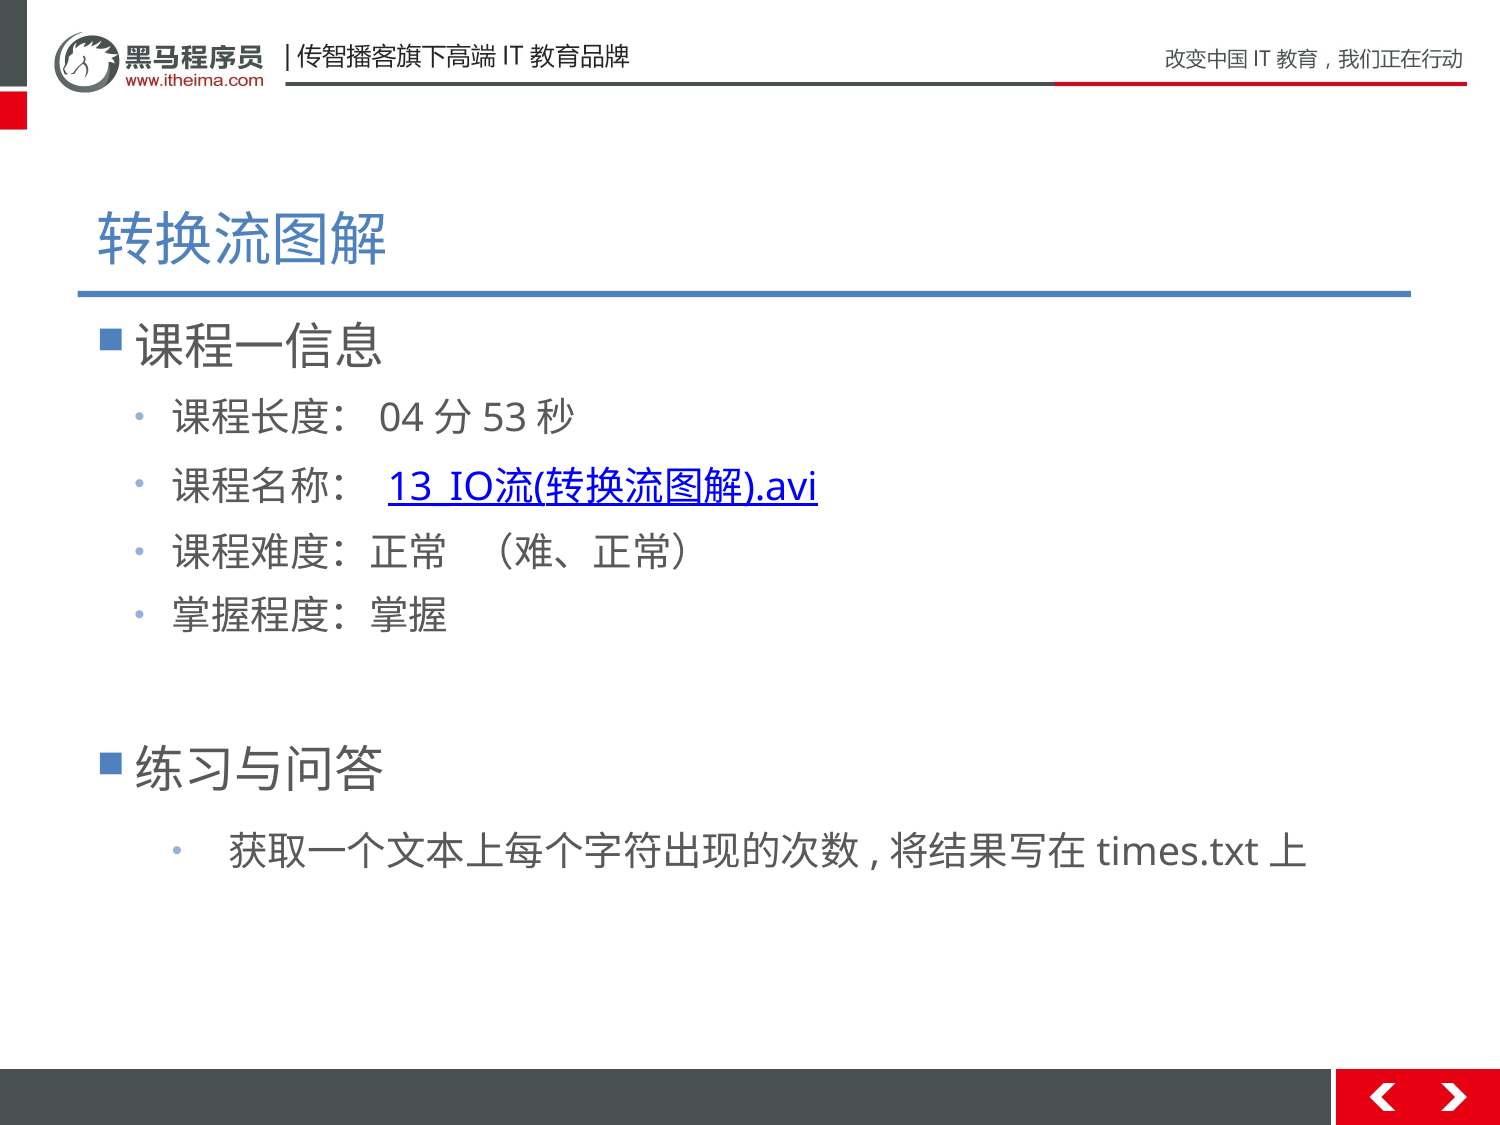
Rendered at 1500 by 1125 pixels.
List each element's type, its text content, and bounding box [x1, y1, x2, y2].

picture [0, 0, 1500, 1125]
list 课程一信息 课程长度：04分53秒 课程名称： 13_IO流(转换流图解).avi 课程难度：正常 （难、正常） 掌握程度：掌握 练习与问答 获取一个文本上每个字符出现的次数,将结果写在times.txt上 [81, 313, 1416, 996]
title 转换流图解 [81, 162, 1416, 280]
